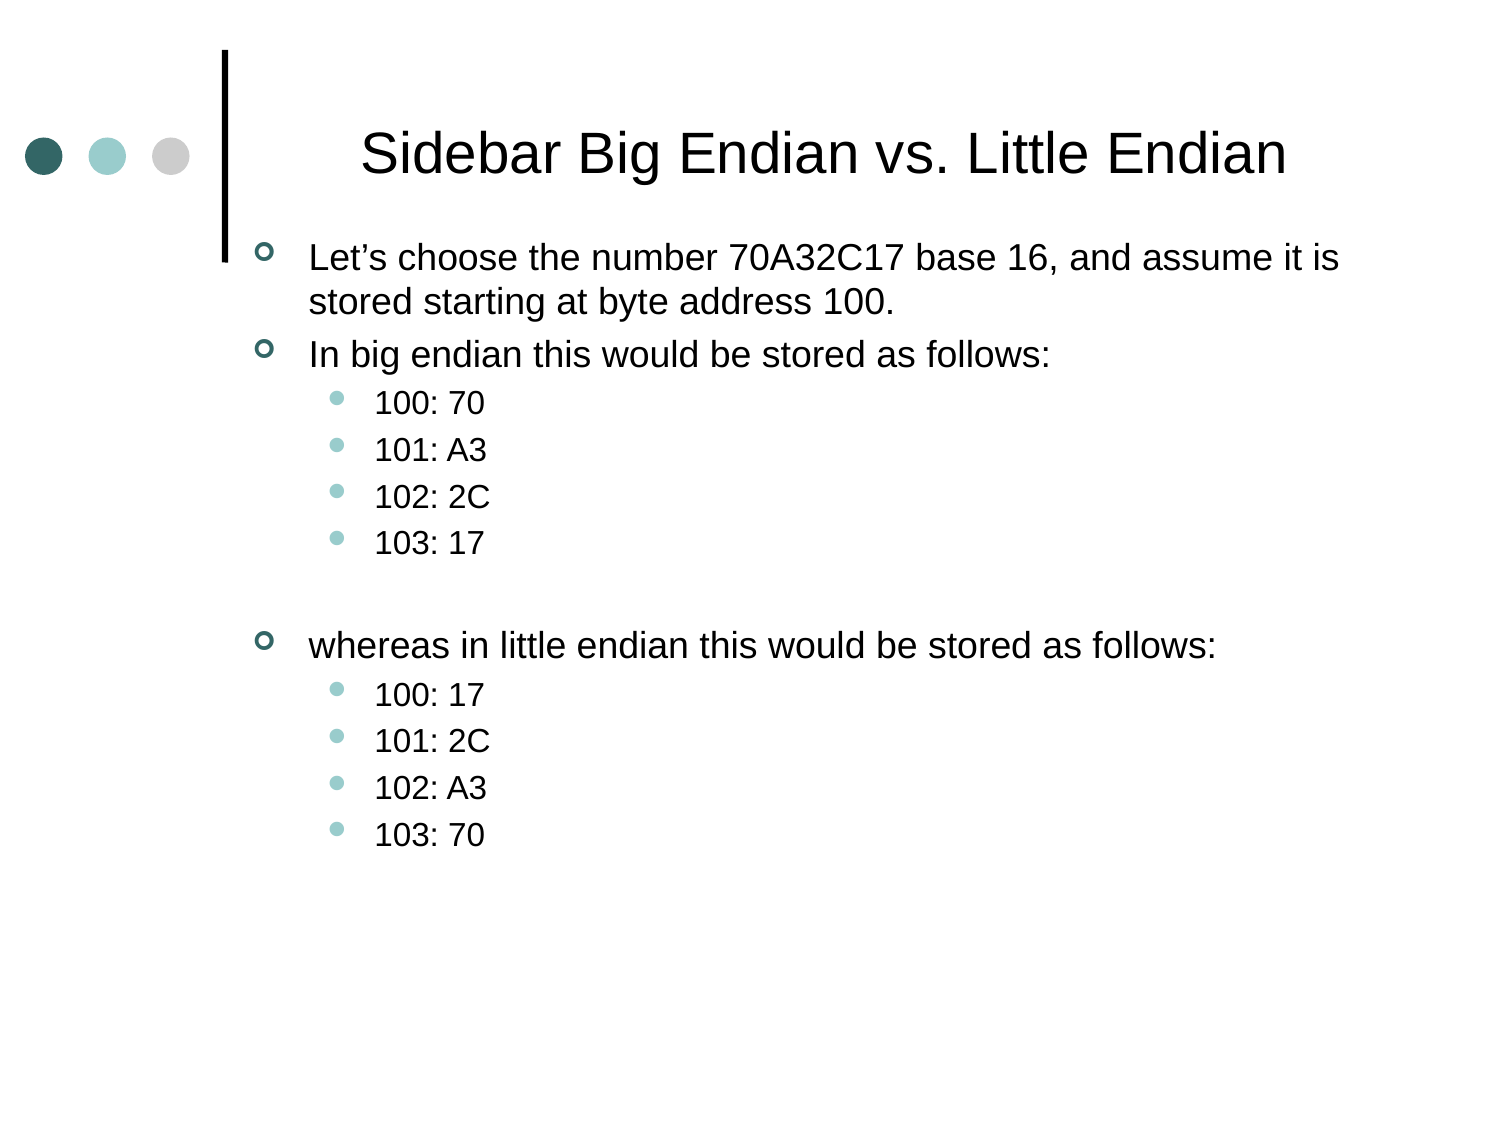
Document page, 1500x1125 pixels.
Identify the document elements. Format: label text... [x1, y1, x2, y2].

list Let’s choose the number 70A32C17 base 16, and assume it is stored starting at byte address 100. In big endian this would be stored as follows: 100: 70 101: A3 102: 2C 103: 17 whereas in little endian this would be stored as follows: 100: 17 101: 2C 102: A3 103: 70 [237, 224, 1388, 900]
title Sidebar Big Endian vs. Little Endian [249, 62, 1400, 238]
